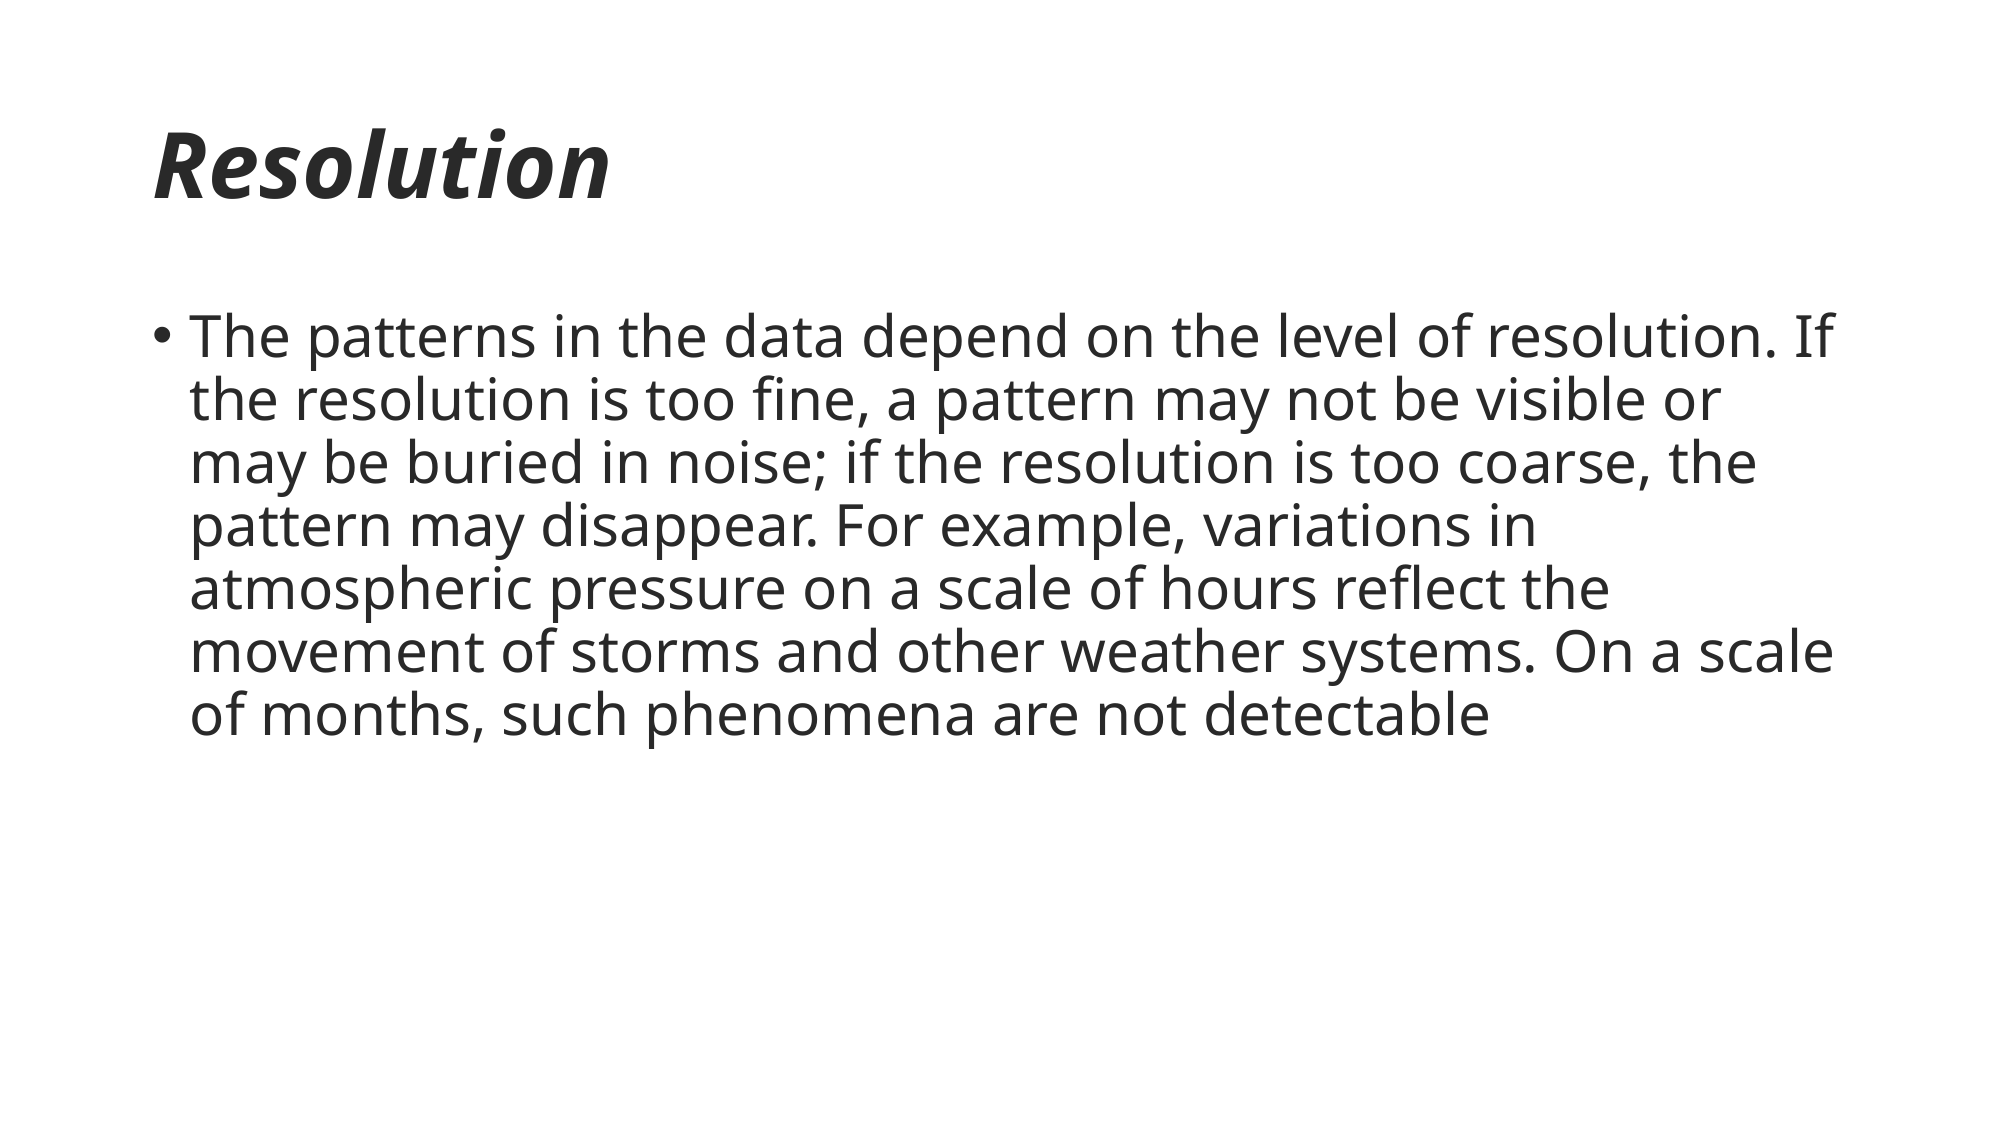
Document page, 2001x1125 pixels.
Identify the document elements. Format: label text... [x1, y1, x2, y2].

list The patterns in the data depend on the level of resolution. If the resolution is too fine, a pattern may not be visible or may be buried in noise; if the resolution is too coarse, the pattern may disappear. For example, variations in atmospheric pressure on a scale of hours reflect the movement of storms and other weather systems. On a scale of months, such phenomena are not detectable [137, 299, 1863, 1014]
title Resolution [137, 59, 1863, 278]
